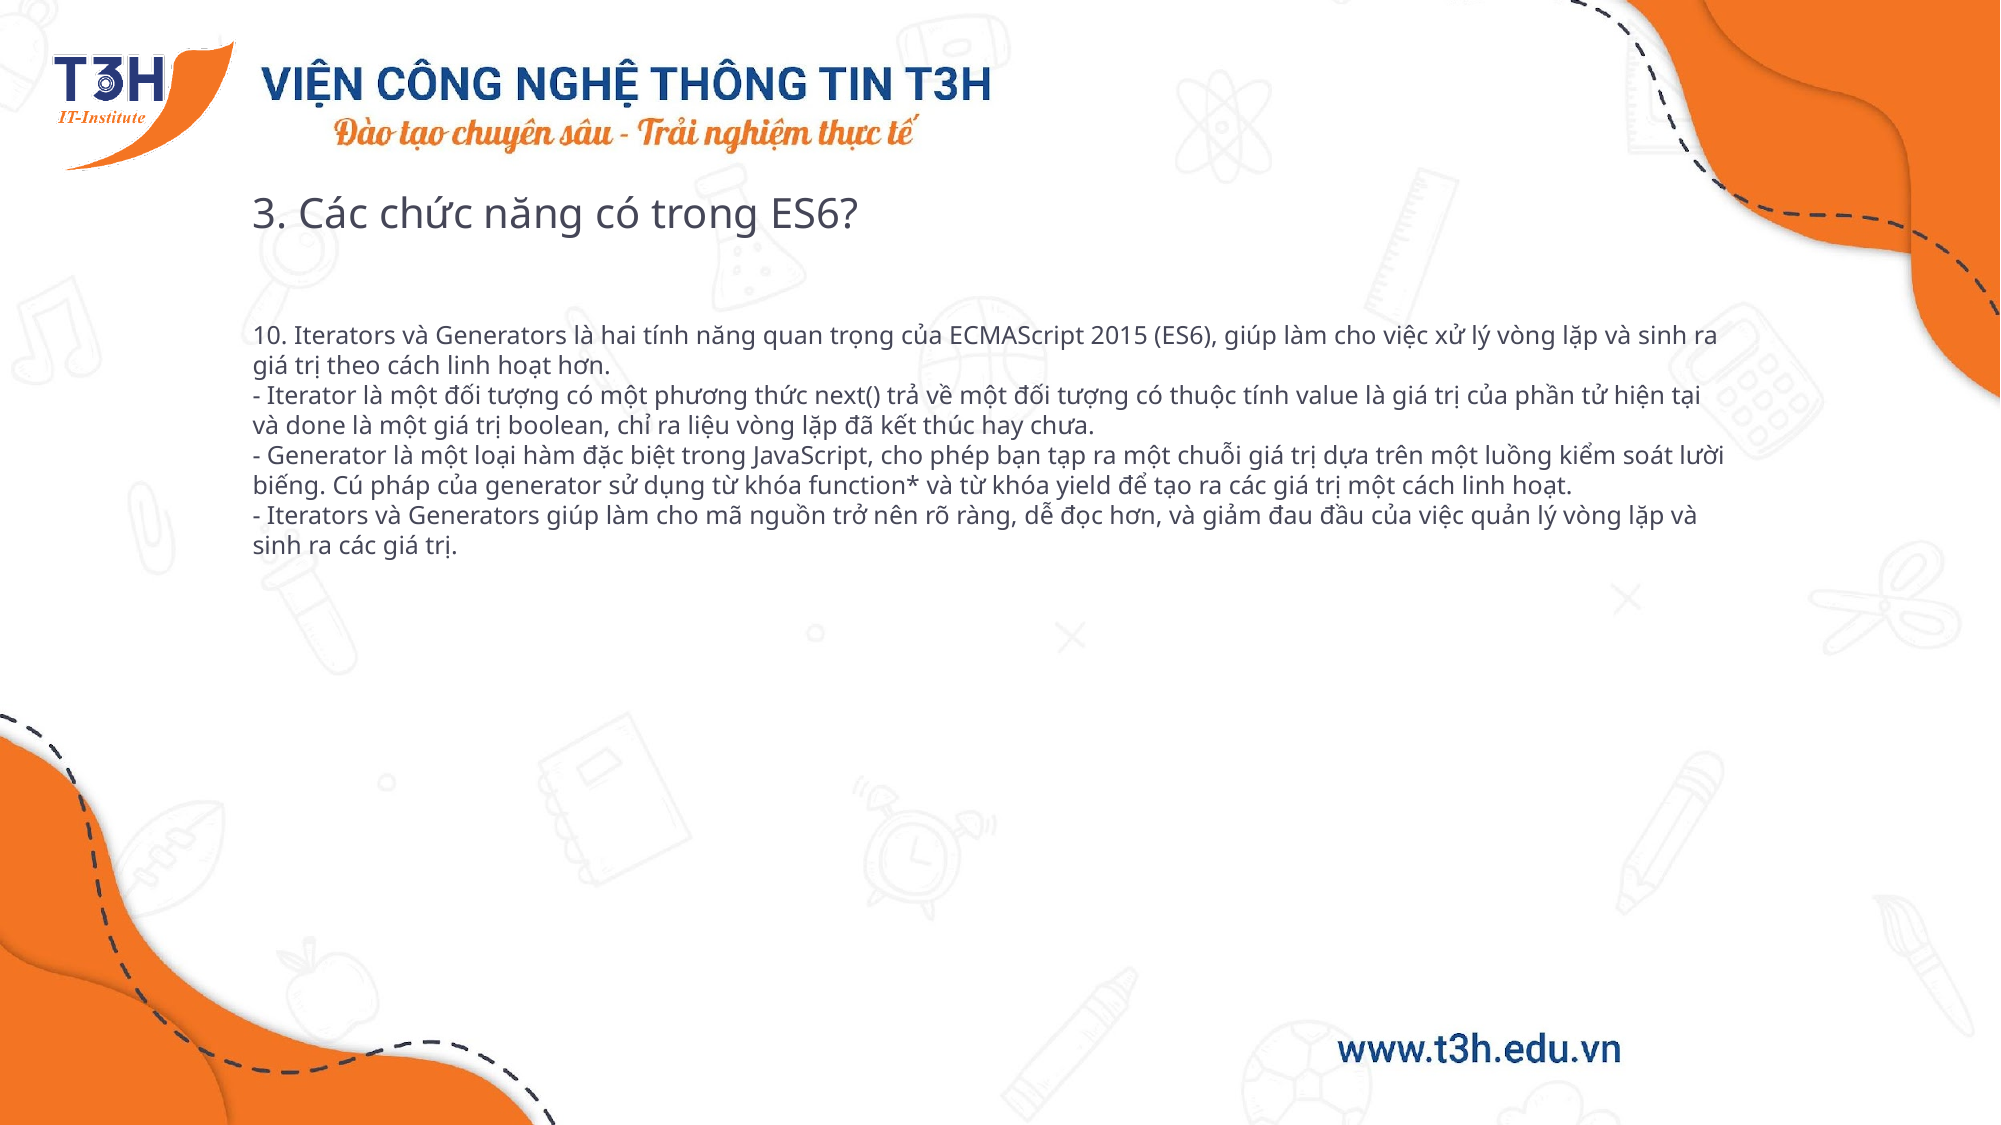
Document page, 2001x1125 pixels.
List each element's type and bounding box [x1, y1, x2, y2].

picture [0, 0, 2000, 1125]
text_box [351, 257, 484, 376]
